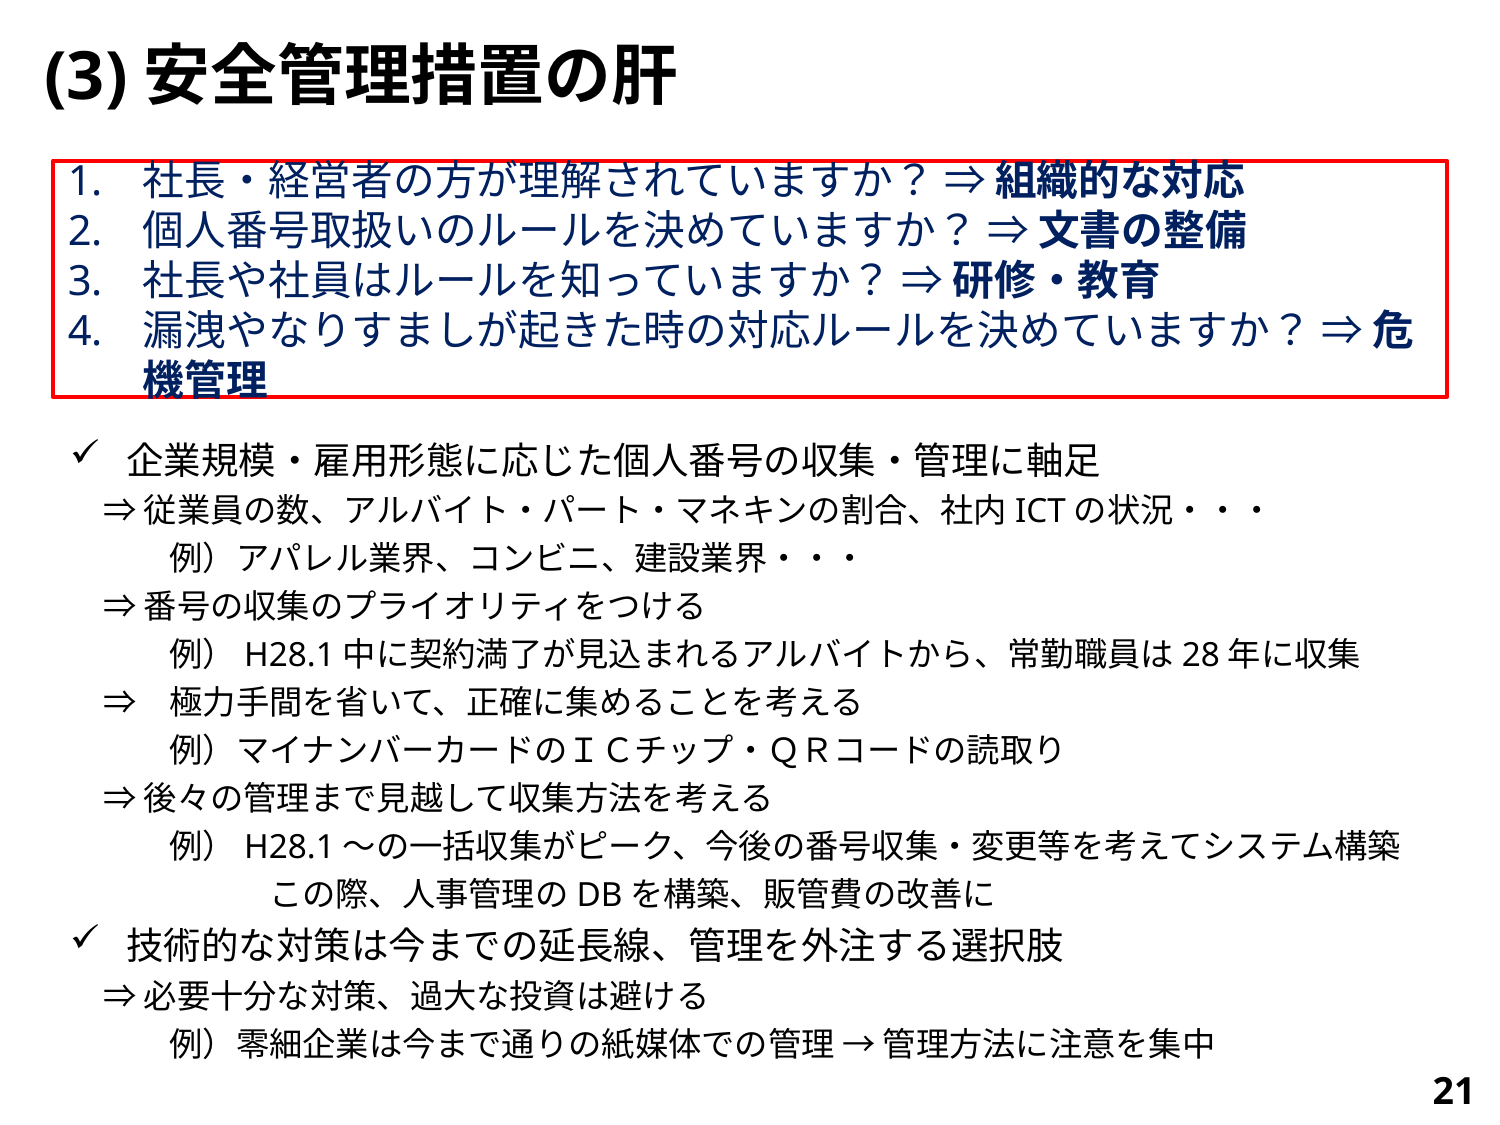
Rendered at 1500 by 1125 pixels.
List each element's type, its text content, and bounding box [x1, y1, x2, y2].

text_box 企業規模・雇用形態に応じた個人番号の収集・管理に軸足 ⇒ 従業員の数、アルバイト・パート・マネキンの割合、社内ICTの状況・・・ 例）アパレル業界、コンビニ、建設業界・・・ ⇒ 番号の収集のプライオリティをつける 例）H28.1中に契約満了が見込まれるアルバイトから、常勤職員は28年に収集 ⇒ 極力手間を省いて、正確に集めることを考える 例）マイナンバーカードのＩＣチップ・ＱＲコードの読取り ⇒ 後々の管理まで見越して収集方法を考える 例）H28.1～の一括収集がピーク、今後の番号収集・変更等を考えてシステム構築 この際、人事管理のDBを構築、販管費の改善に 技術的な対策は今までの延長線、管理を外注する選択肢 ⇒ 必要十分な対策、過大な投資は避ける 例）零細企業は今まで通りの紙媒体での管理 → 管理方法に注意を集中 [55, 420, 1455, 491]
text_box 社長・経営者の方が理解されていますか？ ⇒ 組織的な対応 個人番号取扱いのルールを決めていますか？ ⇒ 文書の整備 社長や社員はルールを知っていますか？ ⇒ 研修・教育 漏洩やなりすましが起きた時の対応ルールを決めていますか？ ⇒ 危機管理 [52, 160, 1447, 397]
slide_number 21 [1140, 1062, 1491, 1122]
text_box (3)安全管理措置の肝 [29, 25, 1447, 114]
